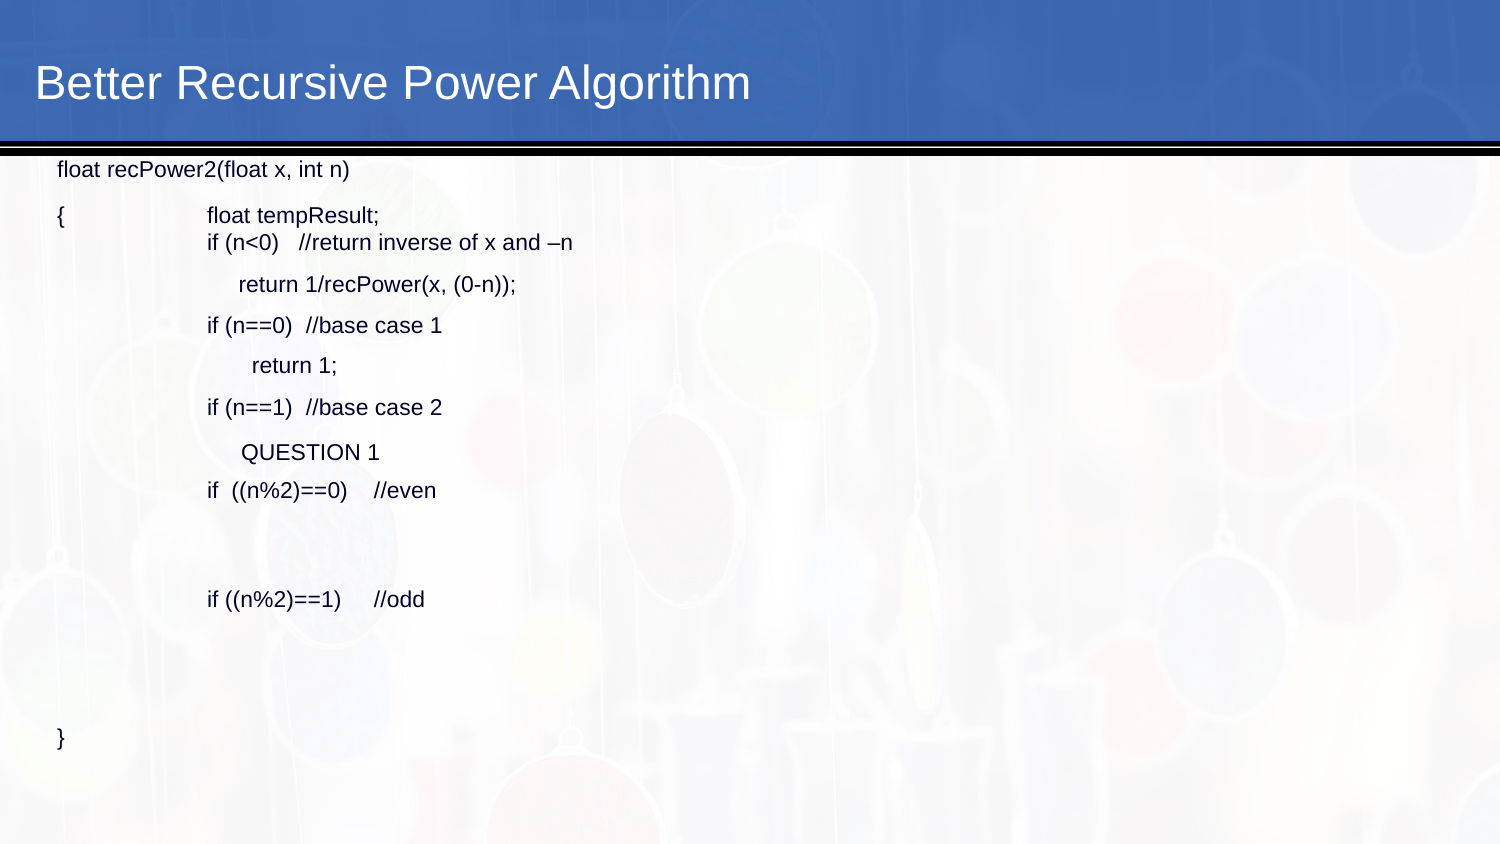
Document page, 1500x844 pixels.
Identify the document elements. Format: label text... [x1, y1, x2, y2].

list float recPower2(float x, int n) { float tempResult; if (n<0) //return inverse of x and –n if (n==0) //base case 1 if (n==1) //base case 2 if ((n%2)==0) //even if ((n%2)==1) //odd } [42, 146, 958, 766]
text_box QUESTION 1 [226, 430, 396, 473]
text_box return 1; [237, 343, 353, 386]
picture [0, 0, 1500, 844]
text_box return 1/recPower(x, (0-n)); [223, 261, 532, 304]
list Better Recursive Power Algorithm [19, 32, 1483, 128]
